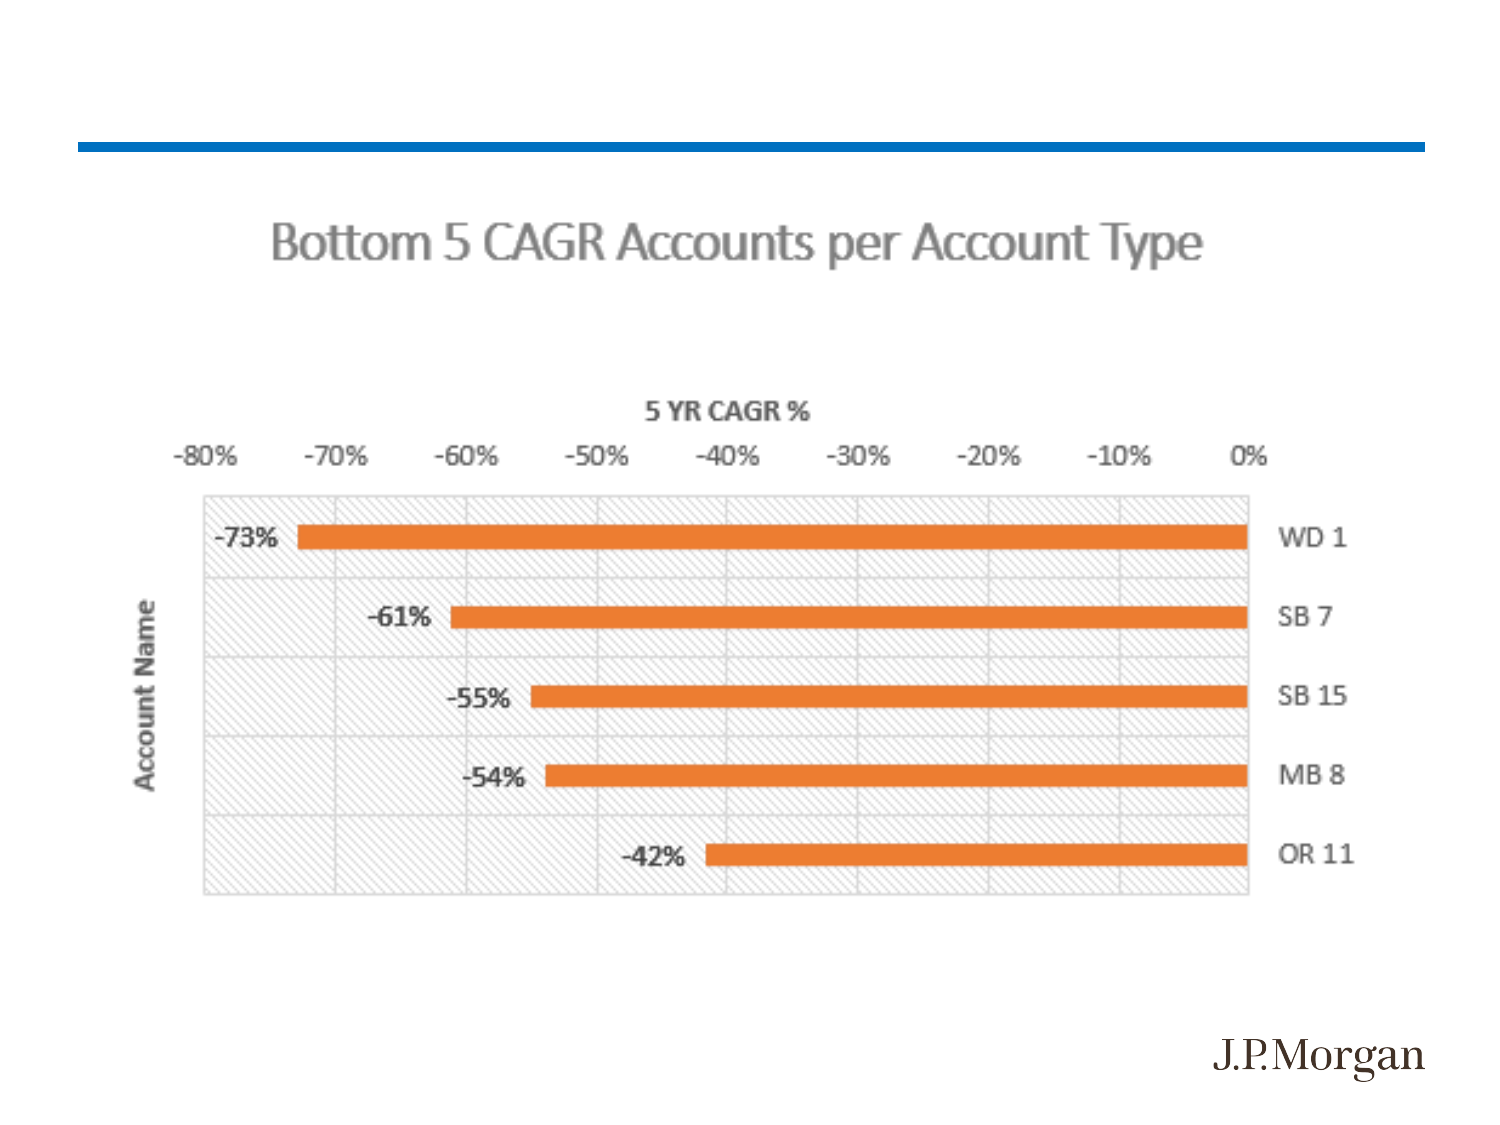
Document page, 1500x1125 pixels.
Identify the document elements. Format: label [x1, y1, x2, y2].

picture [92, 188, 1367, 926]
picture [1213, 1039, 1425, 1082]
